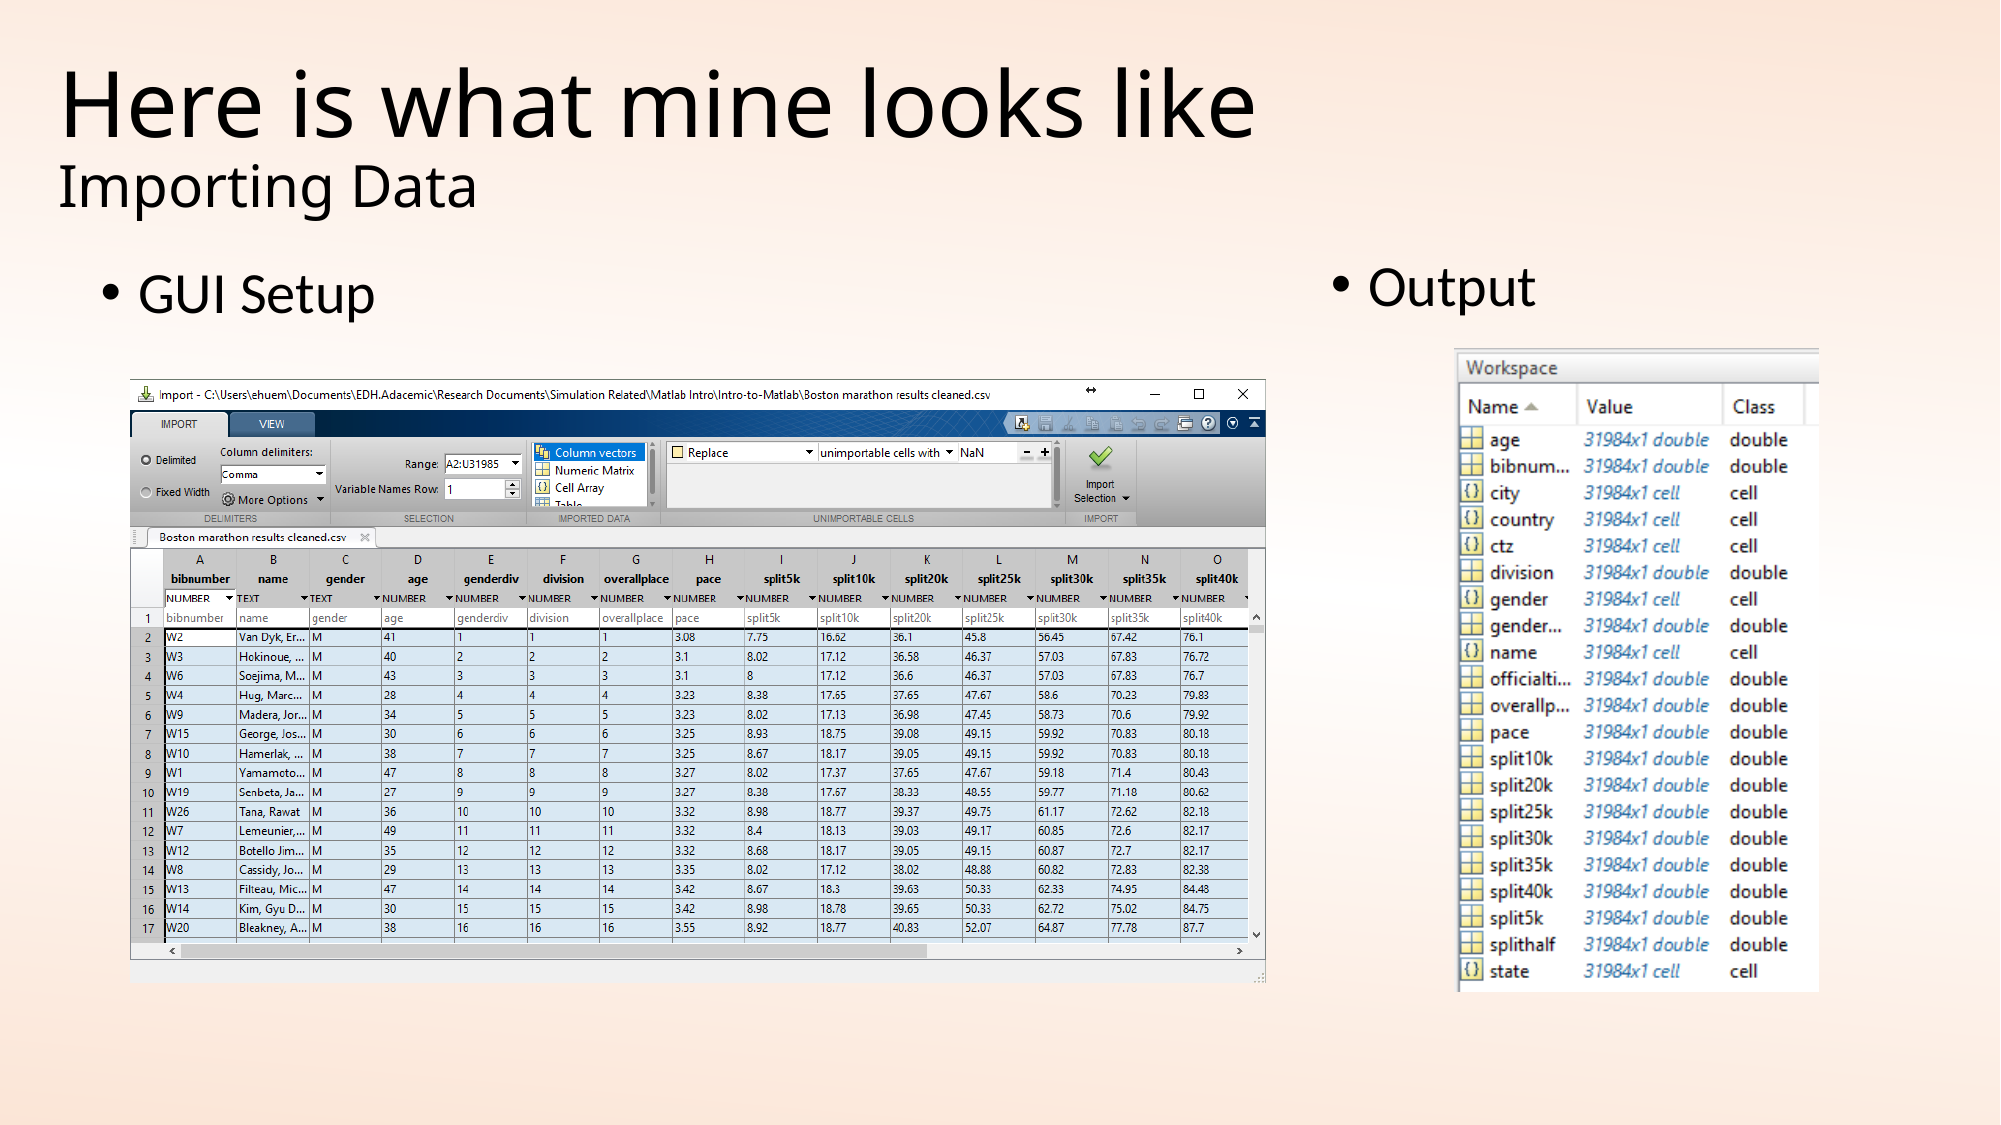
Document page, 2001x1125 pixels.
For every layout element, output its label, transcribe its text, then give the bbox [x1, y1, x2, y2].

picture [1454, 348, 1819, 993]
list Output [1315, 248, 1749, 380]
title Here is what mine looks like Importing Data [43, 30, 1799, 249]
text_box GUI Setup [85, 255, 518, 387]
picture [130, 379, 1266, 983]
